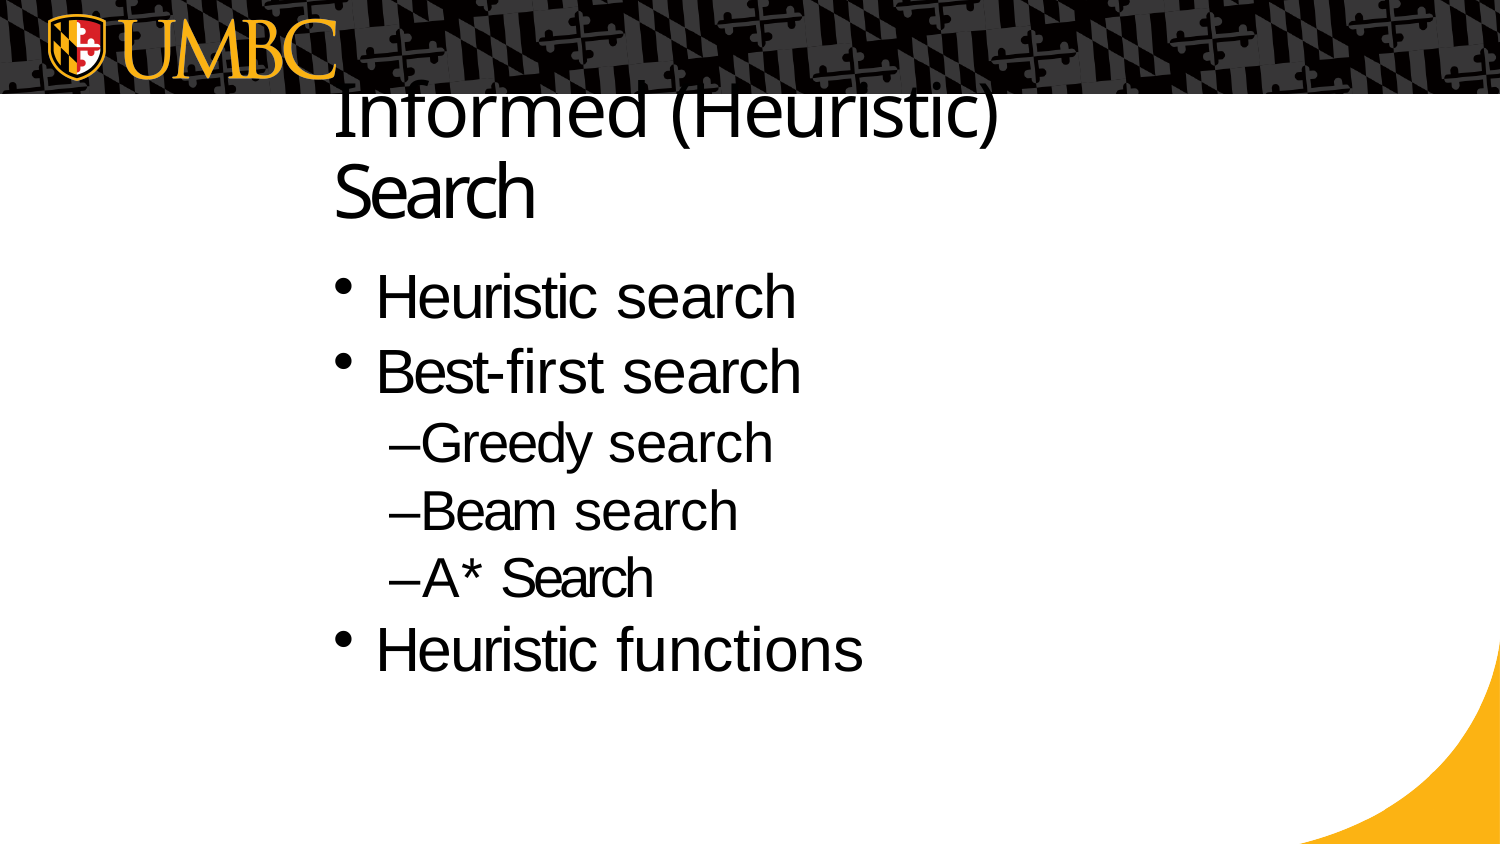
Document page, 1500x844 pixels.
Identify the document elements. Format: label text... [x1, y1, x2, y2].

text_box Heuristic search Best-first search –Greedy search –Beam search –A* Search Heuristic functions [331, 255, 1212, 684]
title Informed (Heuristic) Search [331, 71, 1169, 235]
picture [1299, 639, 1500, 844]
picture [0, 0, 1500, 94]
